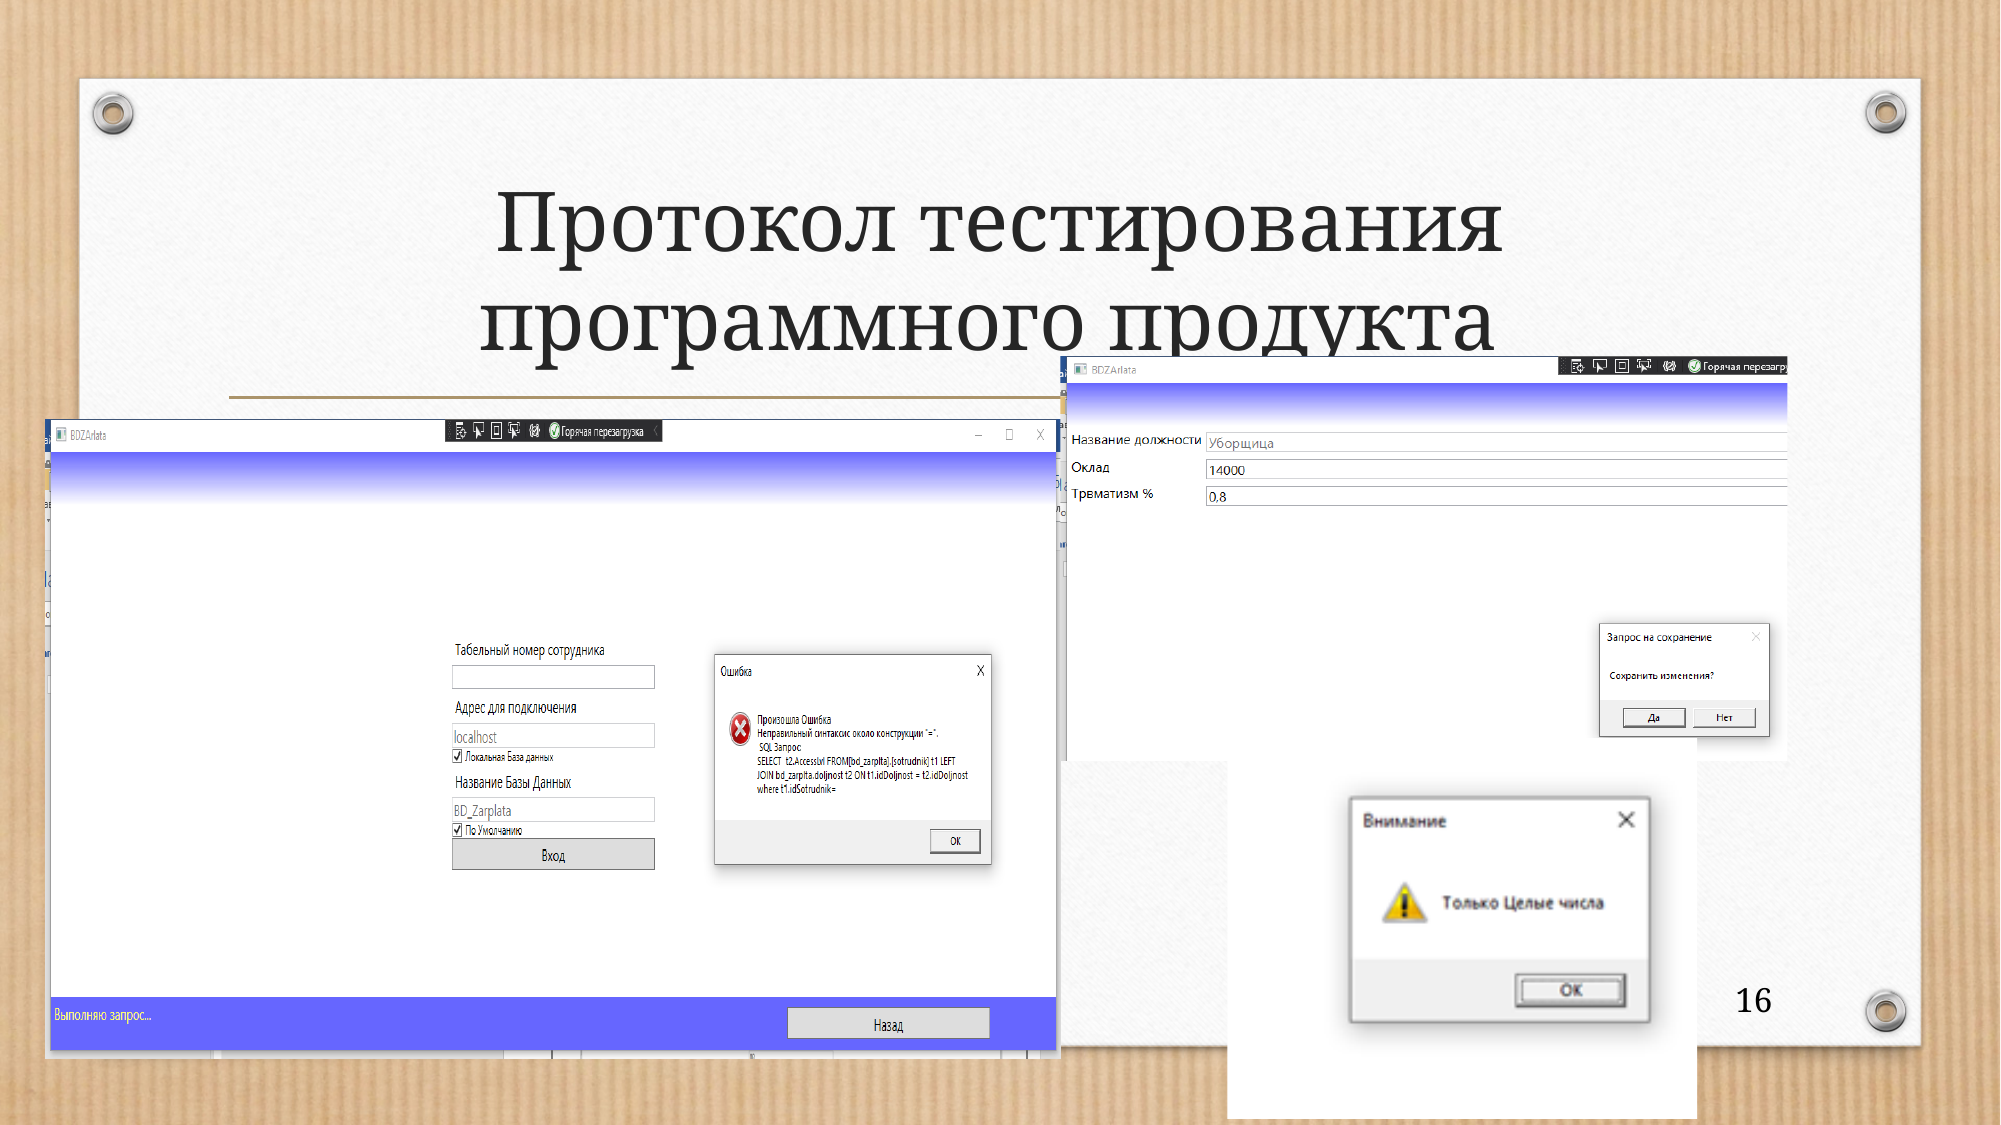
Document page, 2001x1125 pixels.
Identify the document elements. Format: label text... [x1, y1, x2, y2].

title Протокол тестирования программного продукта [212, 161, 1788, 375]
picture [0, 0, 2001, 1125]
slide_number 16 [1698, 979, 1788, 1025]
